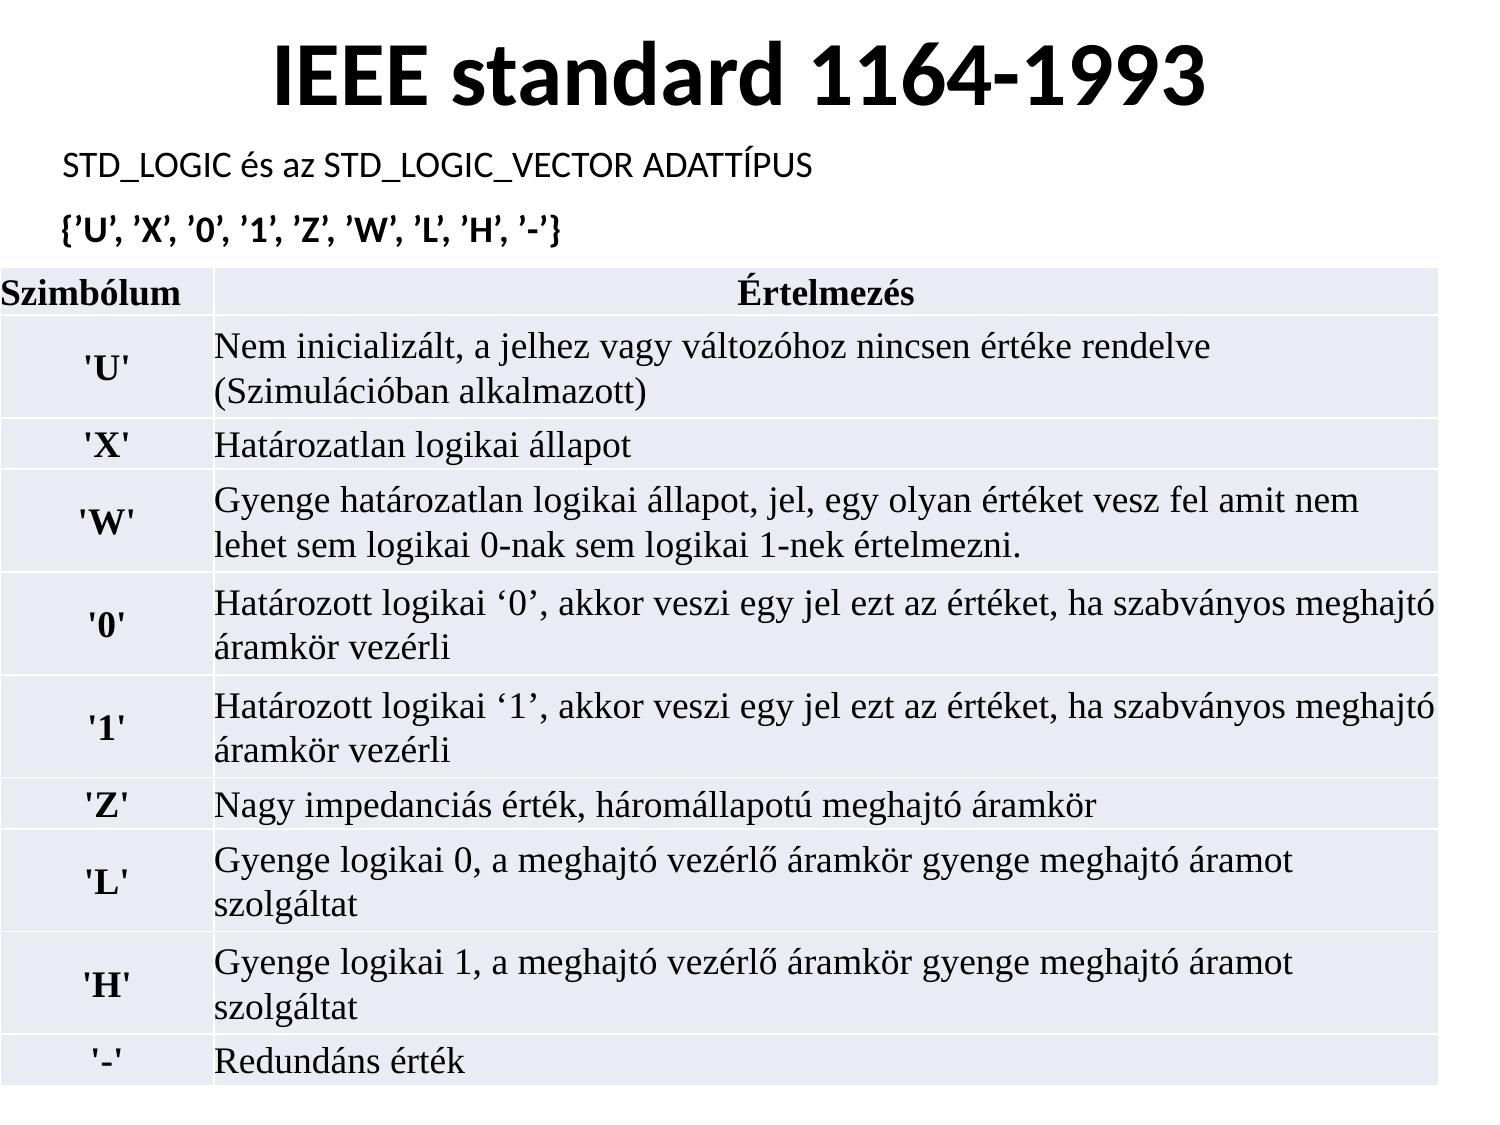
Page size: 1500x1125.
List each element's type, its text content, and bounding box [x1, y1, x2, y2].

table_cell 'W' [1, 470, 213, 571]
table_cell 'Z' [1, 778, 213, 828]
table_cell 'X' [1, 419, 213, 468]
text_box {’U’, ’X’, ’0’, ’1’, ’Z’, ’W’, ’L’, ’H’, ’-’} [45, 197, 586, 258]
table_cell '1' [1, 676, 213, 777]
table_cell Gyenge logikai 0, a meghajtó vezérlő áramkör gyenge meghajtó áramot szolgáltat [215, 830, 1438, 931]
table_cell '-' [1, 1035, 213, 1085]
text_box STD_LOGIC és az STD_LOGIC_VECTOR ADATTÍPUS [47, 132, 828, 193]
table_cell Nem inicializált, a jelhez vagy változóhoz nincsen értéke rendelve (Szimulációban alkalmazott) [215, 316, 1438, 417]
table_cell Gyenge logikai 1, a meghajtó vezérlő áramkör gyenge meghajtó áramot szolgáltat [215, 932, 1438, 1033]
table_cell Határozott logikai ‘0’, akkor veszi egy jel ezt az értéket, ha szabványos meghajtó áramkör vezérli [215, 573, 1438, 674]
title IEEE standard 1164-1993 [0, 0, 1500, 138]
table_cell 'U' [1, 316, 213, 417]
table_header Szimbólum [1, 268, 213, 314]
table_cell '0' [1, 573, 213, 674]
table_cell Határozatlan logikai állapot [215, 419, 1438, 468]
table_cell Redundáns érték [215, 1035, 1438, 1085]
table_header Értelmezés [215, 268, 1438, 314]
table_cell 'H' [1, 932, 213, 1033]
table_cell Nagy impedanciás érték, háromállapotú meghajtó áramkör [215, 778, 1438, 828]
table_cell 'L' [1, 830, 213, 931]
table_cell Határozott logikai ‘1’, akkor veszi egy jel ezt az értéket, ha szabványos meghajtó áramkör vezérli [215, 676, 1438, 777]
table_cell Gyenge határozatlan logikai állapot, jel, egy olyan értéket vesz fel amit nem lehet sem logikai 0-nak sem logikai 1-nek értelmezni. [215, 470, 1438, 571]
